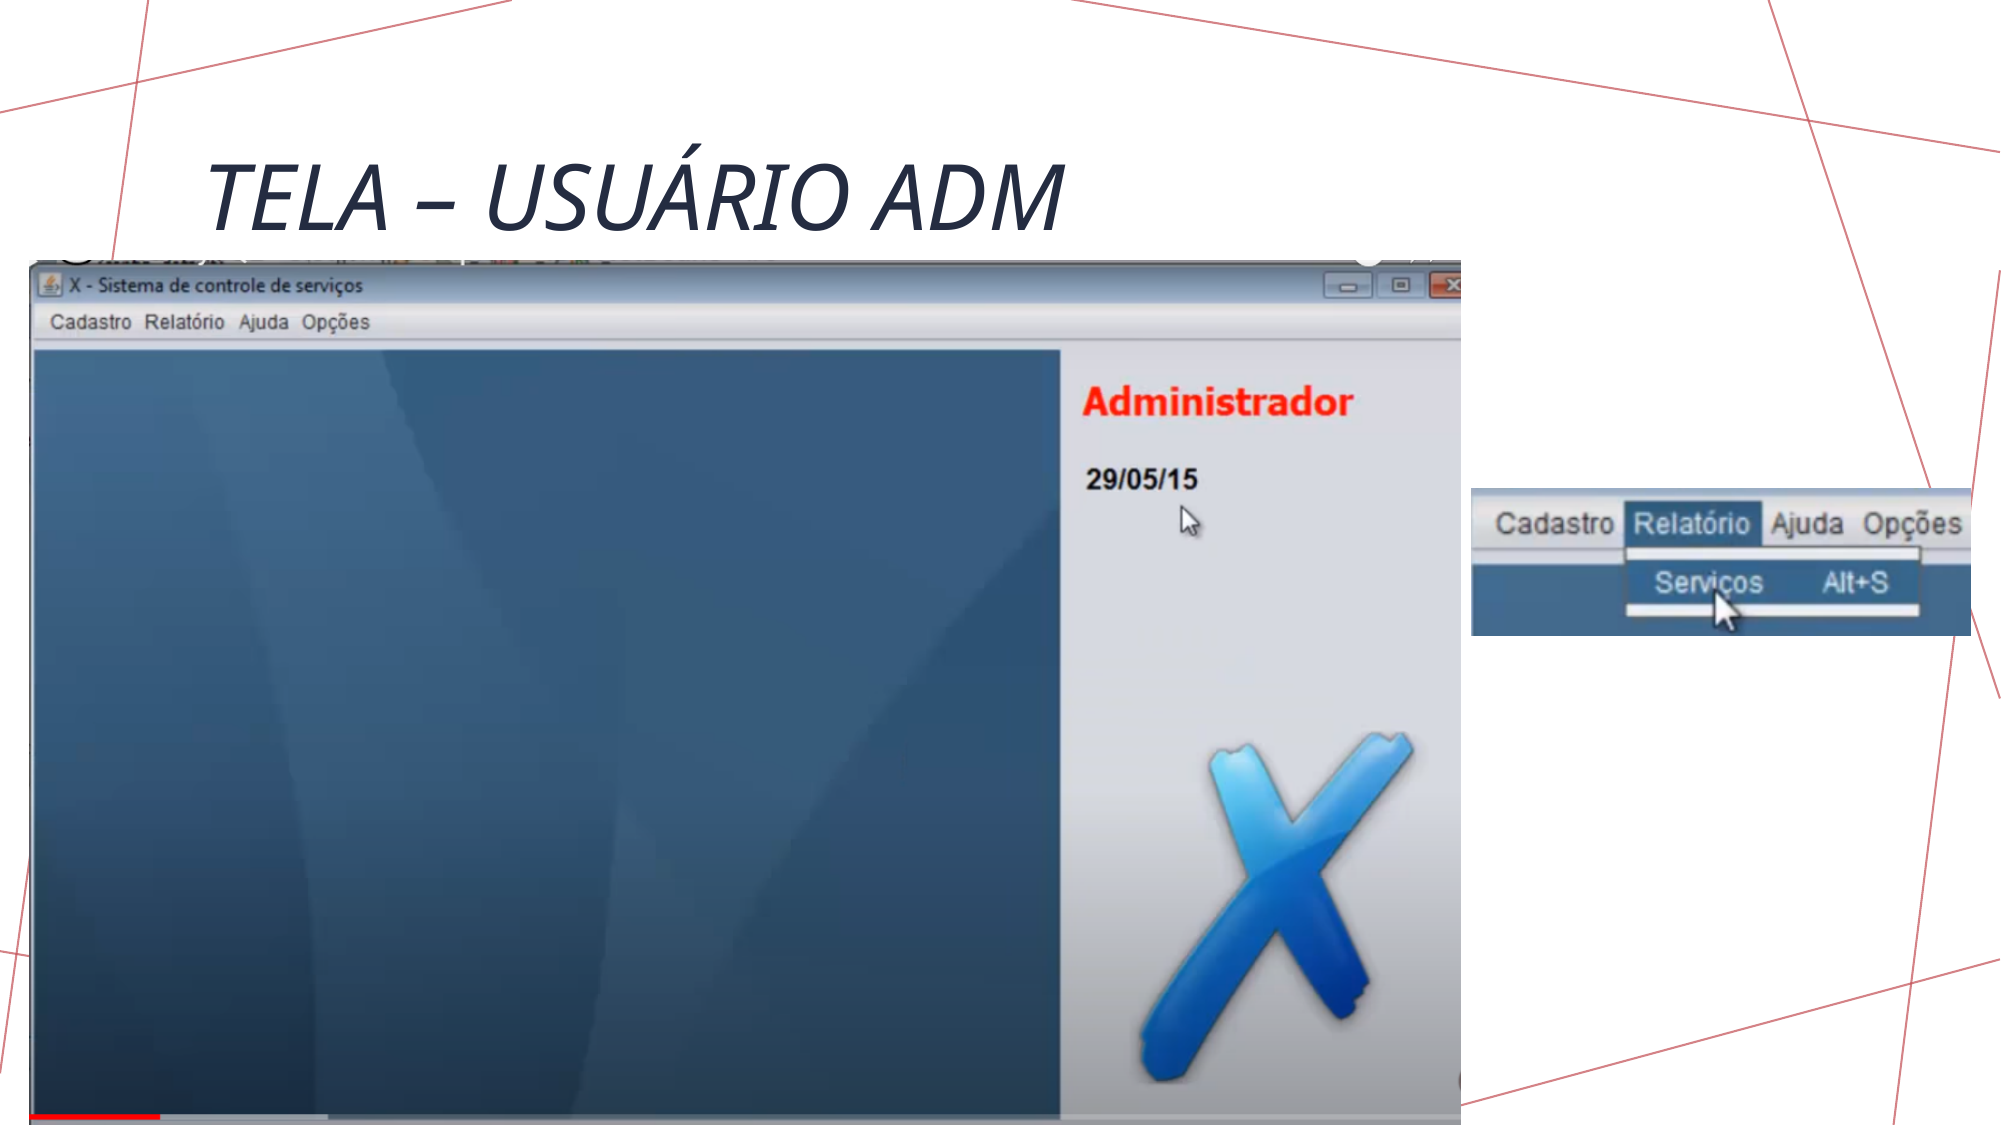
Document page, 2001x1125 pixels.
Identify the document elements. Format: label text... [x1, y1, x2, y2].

picture [1471, 488, 1971, 636]
picture [29, 260, 1461, 1125]
title Tela – USUÁRIO ADM [187, 87, 1813, 315]
